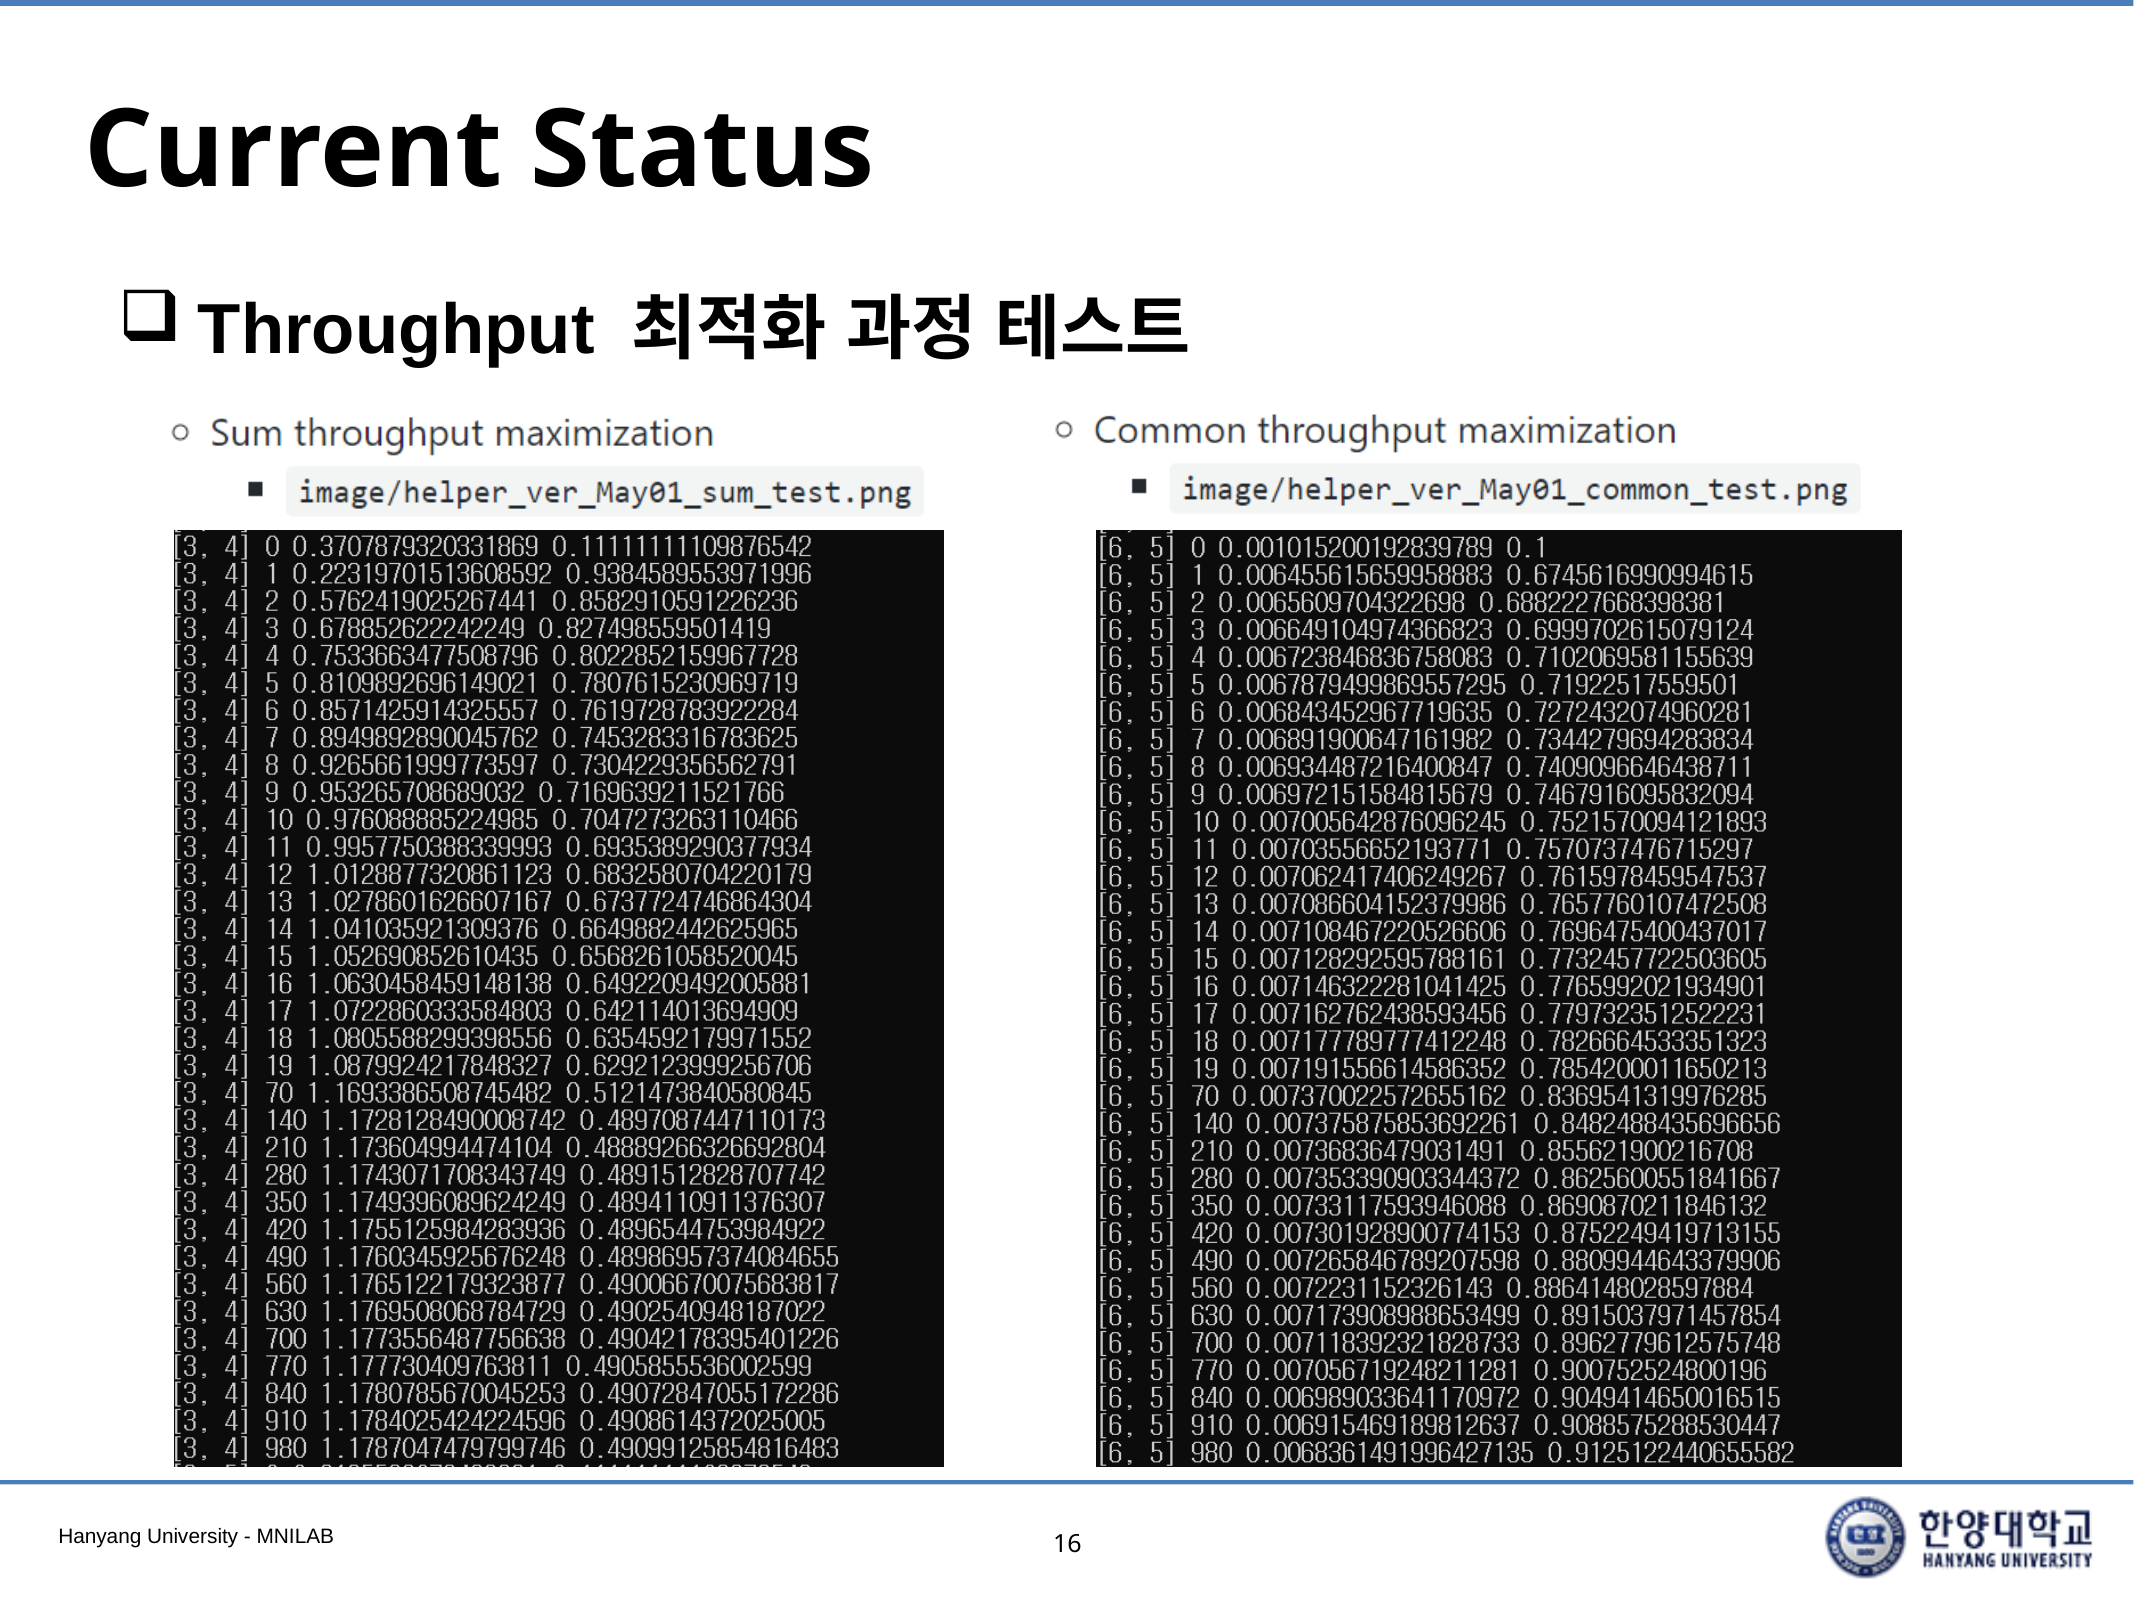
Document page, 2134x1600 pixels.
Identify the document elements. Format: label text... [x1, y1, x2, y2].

title Current Status [75, 41, 2058, 245]
slide_number 16 [1037, 1518, 1098, 1567]
list Throughput 최적화 과정 테스트 [109, 256, 2085, 406]
picture [1797, 1495, 2128, 1581]
picture [157, 405, 990, 1467]
picture [1036, 395, 1902, 1467]
